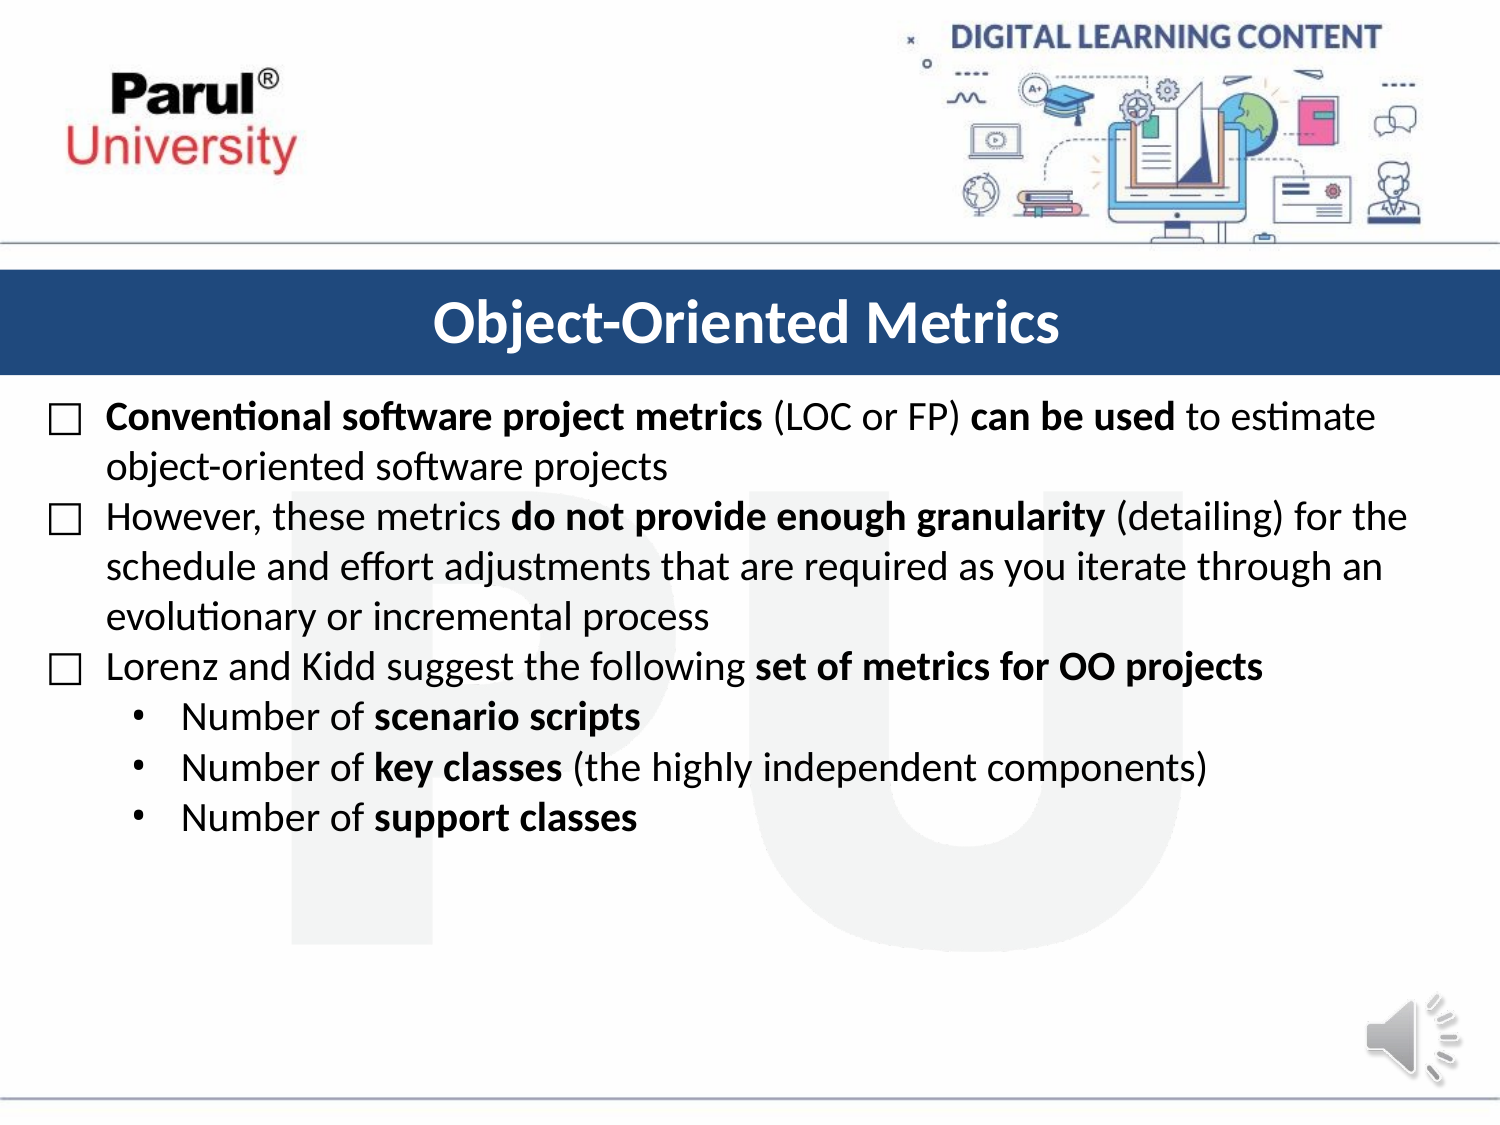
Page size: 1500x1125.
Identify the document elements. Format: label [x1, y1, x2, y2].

picture [1364, 989, 1465, 1090]
text_box [0, 0, 1500, 1125]
